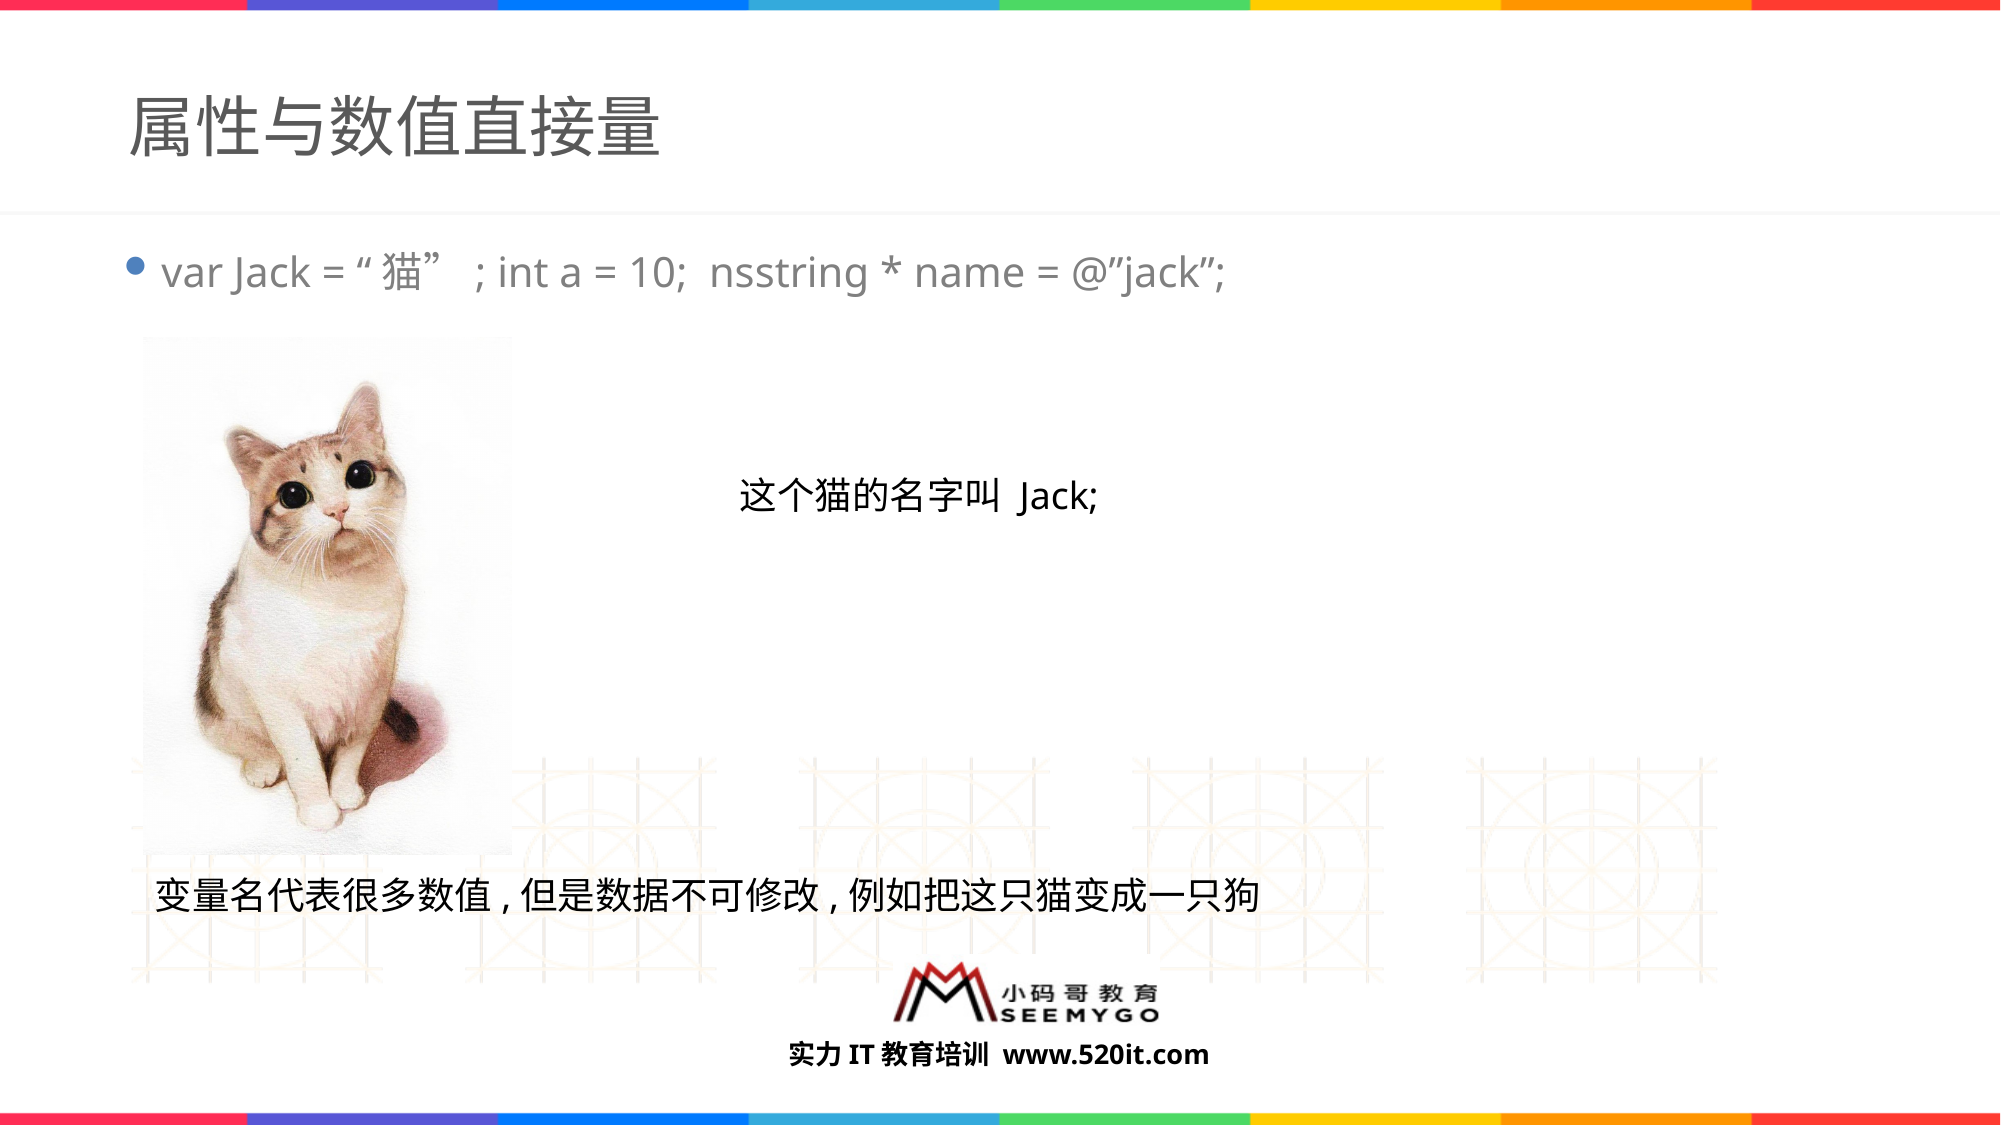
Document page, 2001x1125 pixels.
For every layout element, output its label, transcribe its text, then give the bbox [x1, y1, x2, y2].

text_box 变量名代表很多数值,但是数据不可修改,例如把这只猫变成一只狗 [139, 864, 1276, 925]
picture [0, 0, 2001, 1125]
title 属性与数值直接量 [113, 77, 1892, 214]
text_box 这个猫的名字叫 Jack; [724, 464, 1114, 525]
list var Jack = “猫”; int a = 10; nsstring * name = @”jack”; [109, 237, 1887, 1005]
